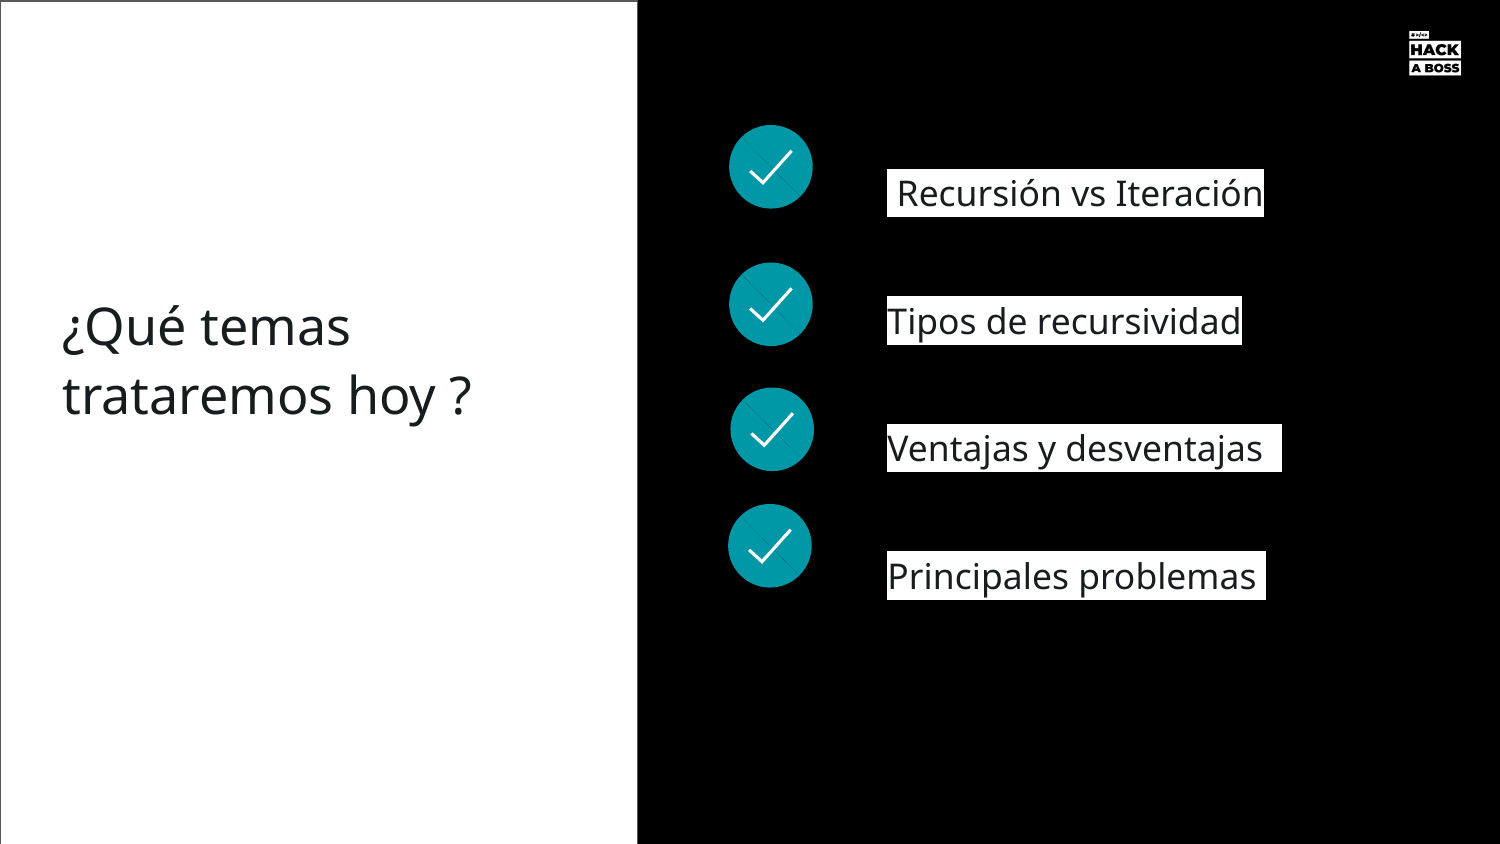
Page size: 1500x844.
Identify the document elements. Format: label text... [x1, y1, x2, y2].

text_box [725, 387, 819, 472]
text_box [723, 503, 817, 588]
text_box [724, 262, 818, 347]
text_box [724, 124, 818, 209]
text_box [0, 0, 638, 844]
picture [1394, 12, 1476, 93]
text_box ¿Qué temas trataremos hoy ? [62, 287, 585, 425]
text_box Recursión vs Iteración Tipos de recursividad Ventajas y desventajas Principales problemas [887, 149, 1425, 653]
